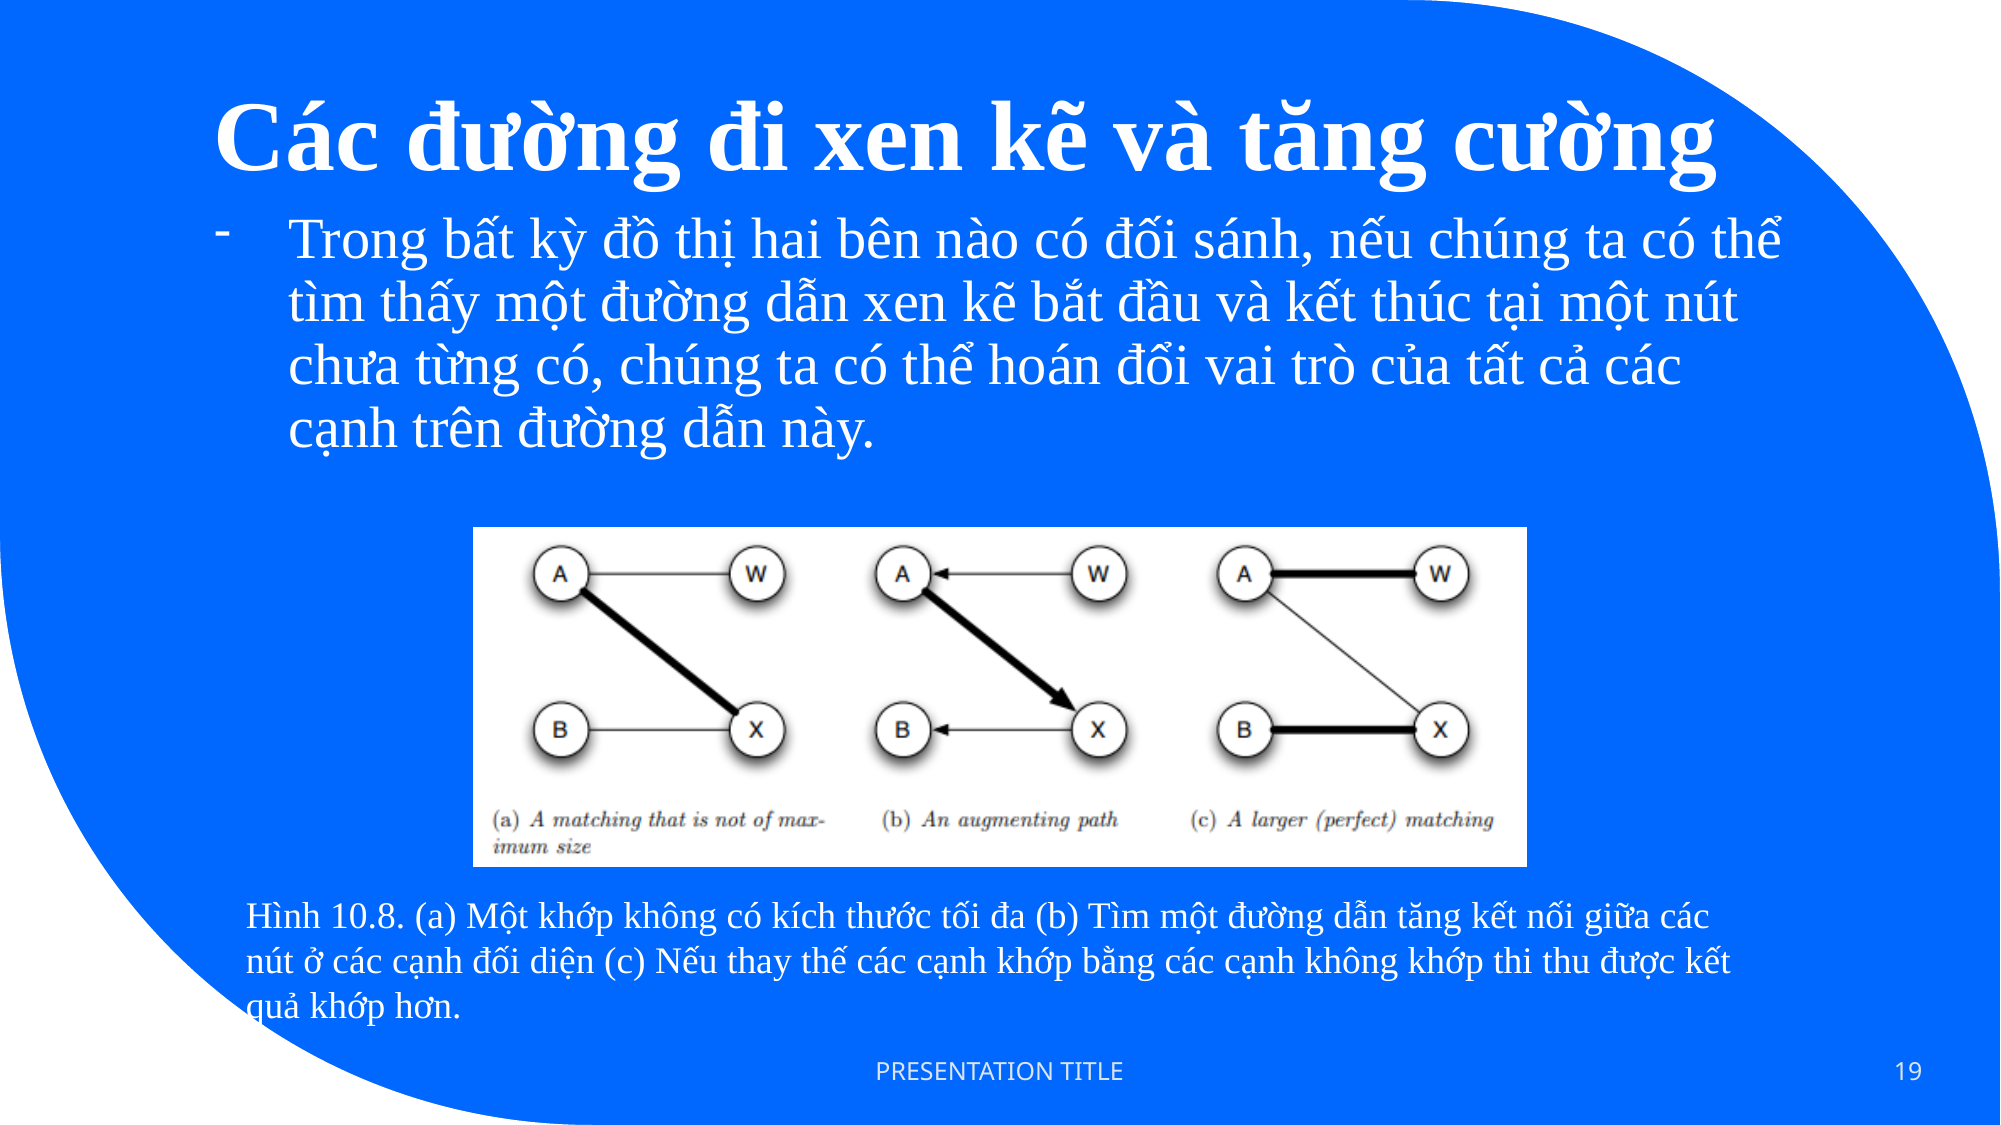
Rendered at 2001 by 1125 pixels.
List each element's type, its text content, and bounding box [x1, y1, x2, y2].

list Trong bất kỳ đồ thị hai bên nào có đối sánh, nếu chúng ta có thể tìm thấy một đường dẫn xen kẽ bắt đầu và kết thúc tại một nút chưa từng có, chúng ta có thể hoán đổi vai trò của tất cả các cạnh trên đường dẫn này. [198, 200, 1803, 754]
picture [472, 527, 1527, 867]
footer PRESENTATION TITLE [662, 1042, 1338, 1103]
text_box Hình 10.8. (a) Một khớp không có kích thước tối đa (b) Tìm một đường dẫn tăng kết nối giữa các nút ở các cạnh đối diện (c) Nếu thay thế các cạnh khớp bằng các cạnh không khớp thi thu được kết quả khớp hơn. [230, 883, 1761, 1033]
title Các đường đi xen kẽ và tăng cường [198, 74, 1808, 200]
slide_number 19 [1665, 1042, 1938, 1103]
